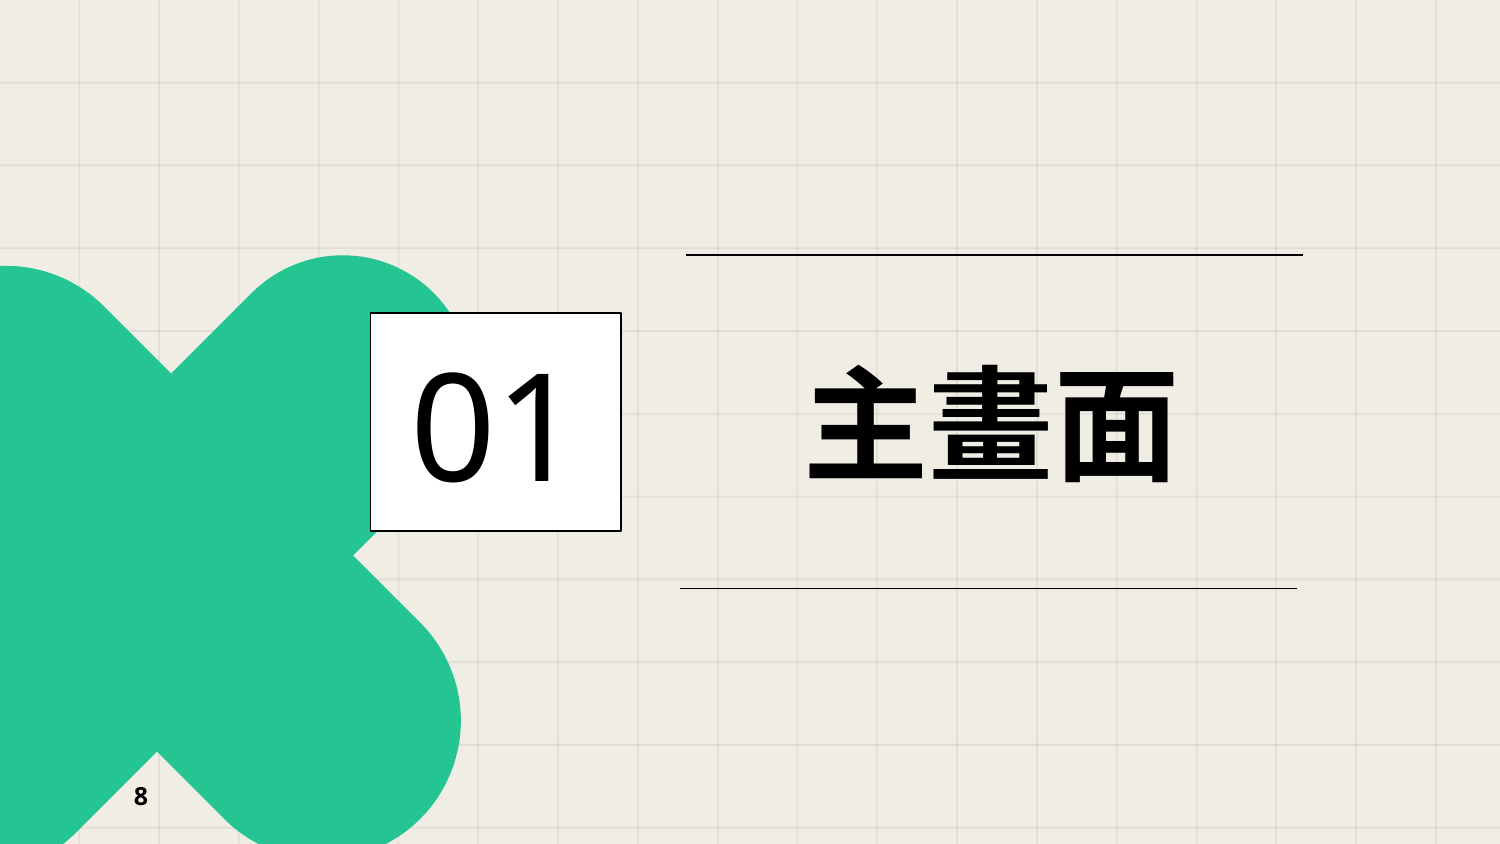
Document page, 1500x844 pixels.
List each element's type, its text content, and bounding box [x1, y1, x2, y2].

title 01 [537, 312, 622, 532]
title 主畫面 [679, 296, 1303, 548]
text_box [0, 212, 532, 844]
